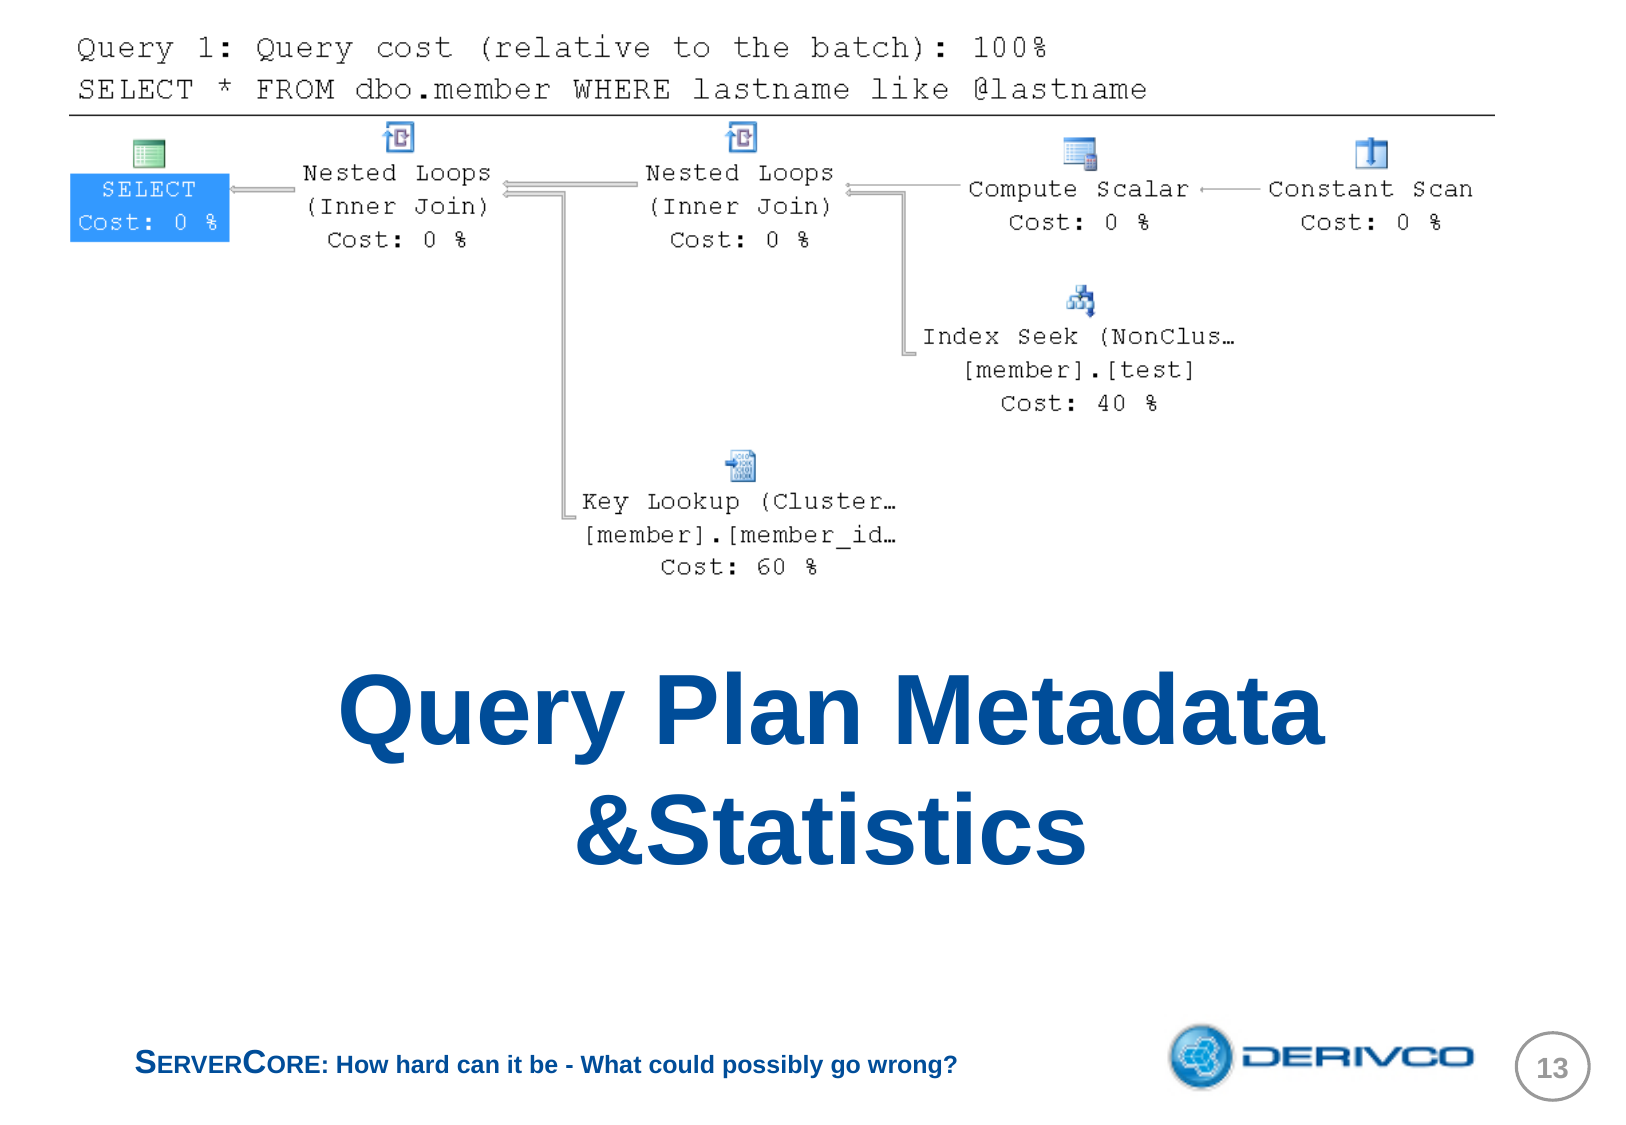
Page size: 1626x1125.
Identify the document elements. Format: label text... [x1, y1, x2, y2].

picture [1164, 1014, 1478, 1100]
picture [68, 29, 1495, 639]
list Query Plan Metadata &Statistics [118, 207, 1545, 991]
